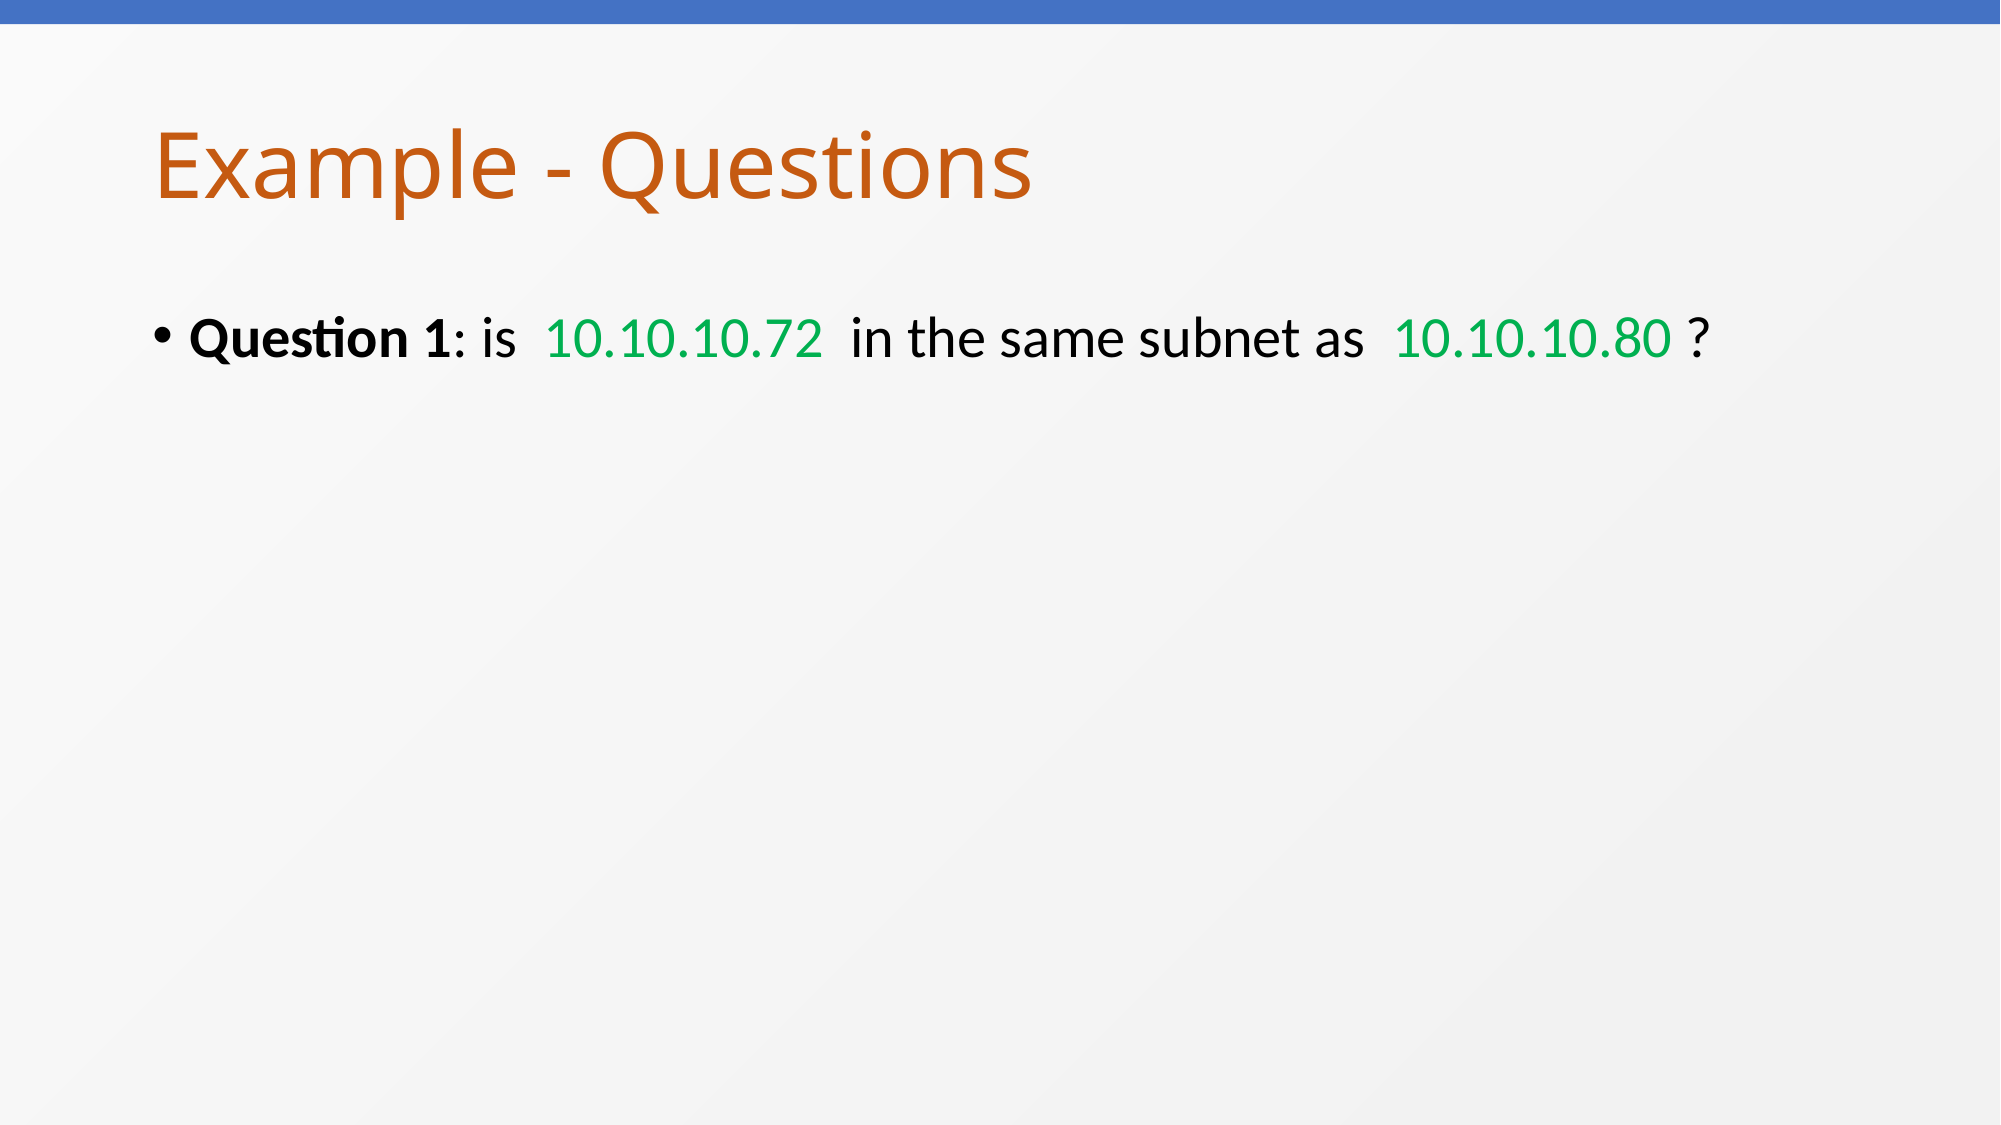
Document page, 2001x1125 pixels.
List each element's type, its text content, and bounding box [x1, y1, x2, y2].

list Question 1: is 10.10.10.72 in the same subnet as 10.10.10.80 ? [137, 299, 1863, 1014]
text_box [0, 0, 2000, 25]
title Example - Questions [137, 59, 1863, 278]
